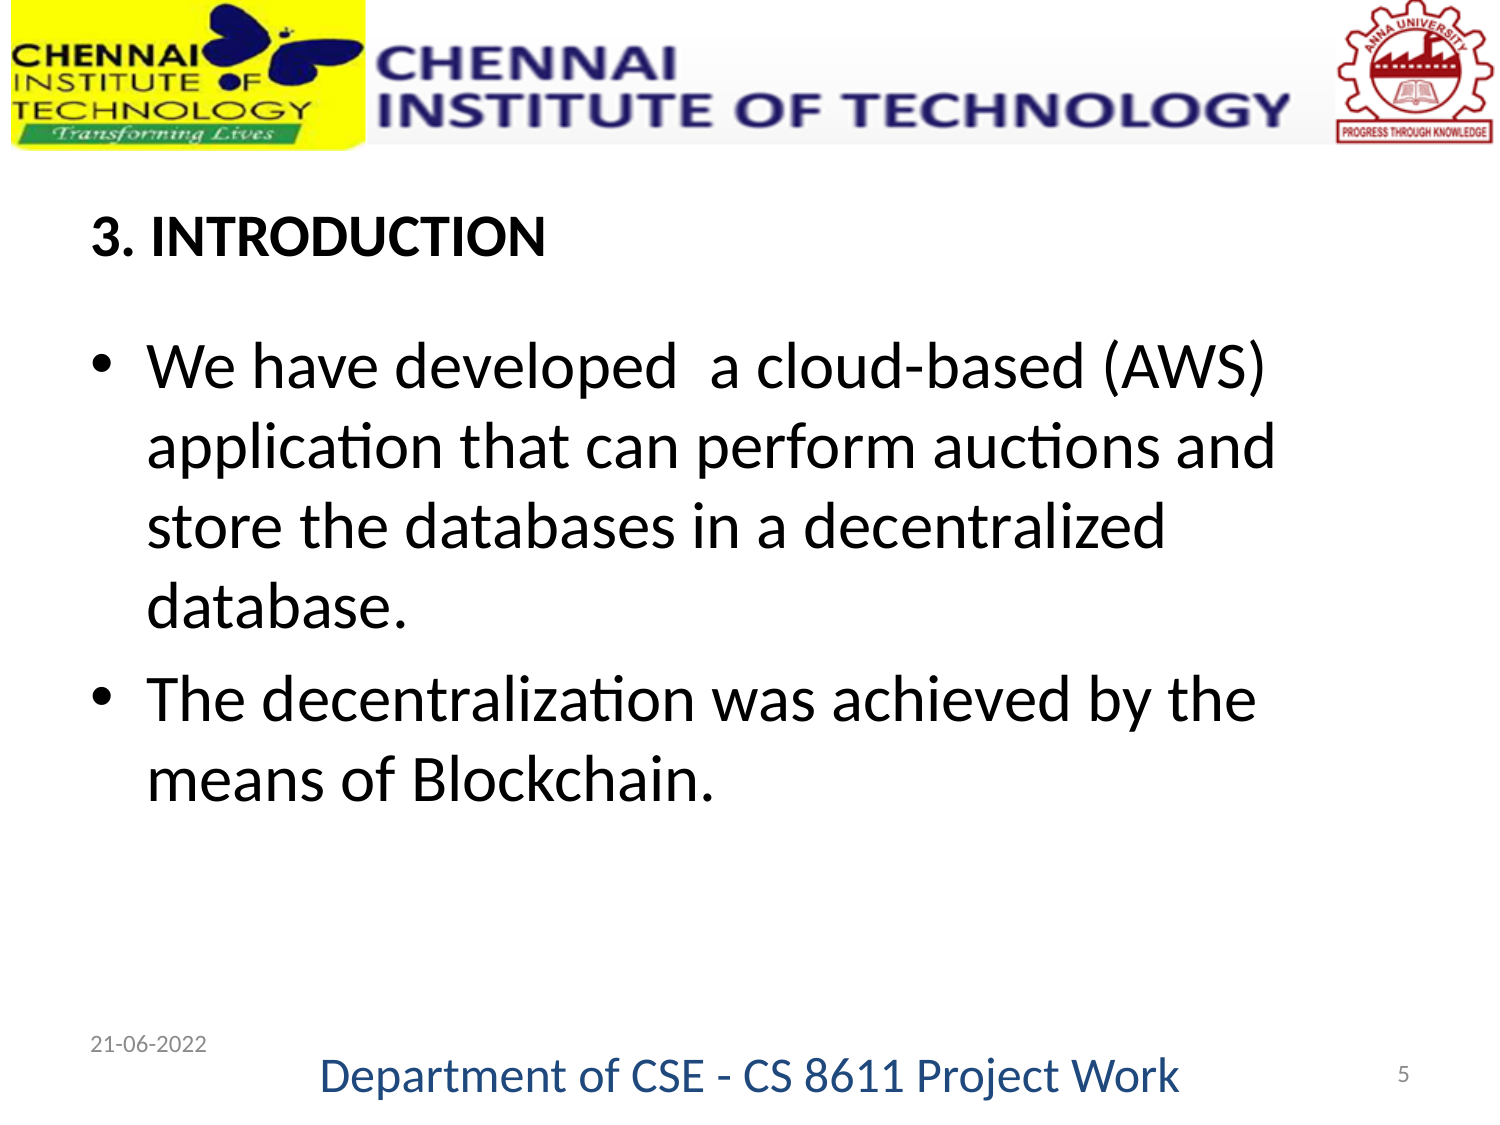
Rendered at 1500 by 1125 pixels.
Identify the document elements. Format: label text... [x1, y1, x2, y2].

title 3. INTRODUCTION [75, 187, 1425, 277]
picture [11, 0, 1495, 151]
footer Department of CSE - CS 8611 Project Work [265, 1042, 1074, 1103]
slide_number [75, 1042, 265, 1103]
list We have developed a cloud-based (AWS) application that can perform auctions and store the databases in a decentralized database. The decentralization was achieved by the means of Blockchain. [75, 314, 1425, 1005]
slide_number 5 [1074, 1042, 1425, 1103]
